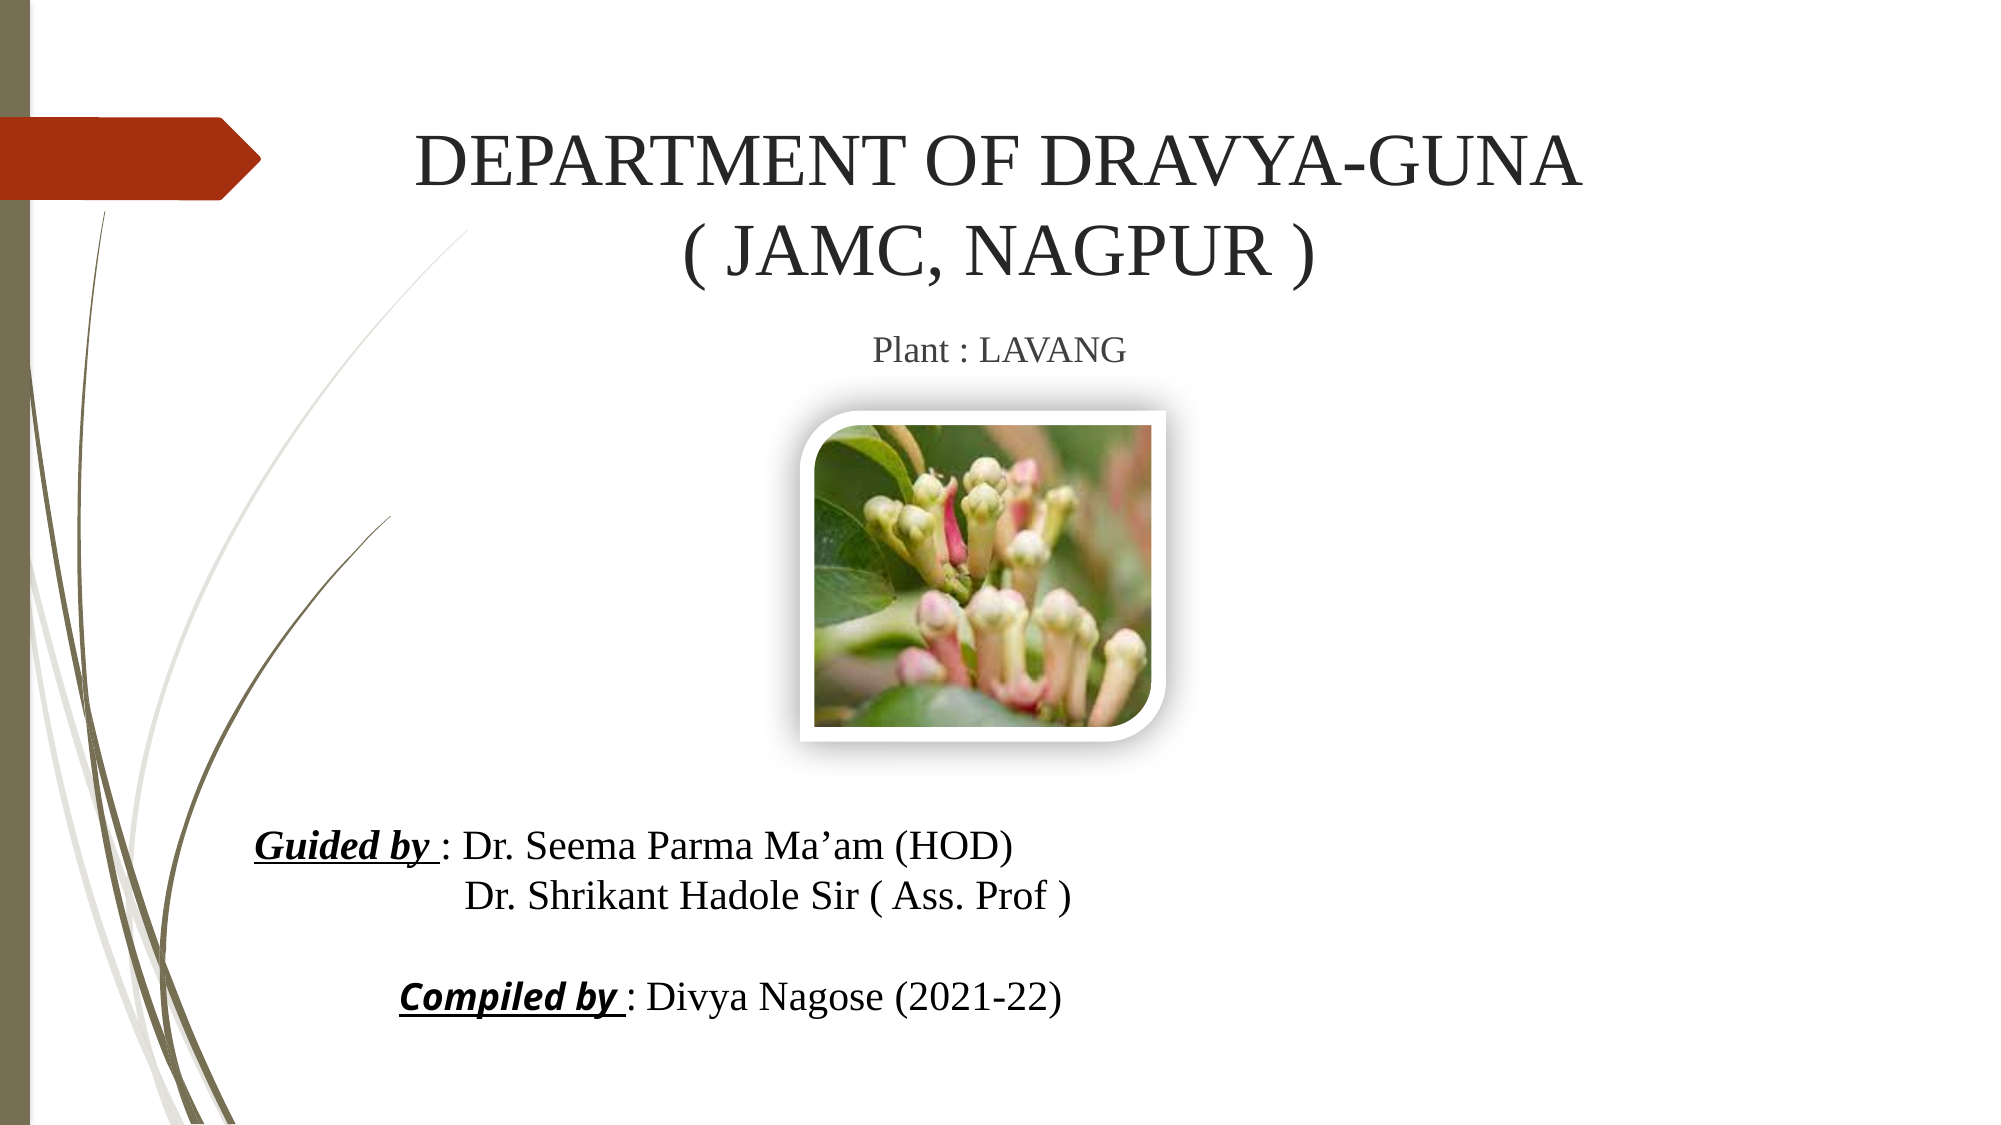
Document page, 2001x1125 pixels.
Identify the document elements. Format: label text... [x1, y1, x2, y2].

list Plant : LAVANG [212, 317, 1788, 381]
text_box Guided by : Dr. Seema Parma Ma’am (HOD) Dr. Shrikant Hadole Sir ( Ass. Prof ) [239, 810, 1815, 926]
text_box Compiled by : Divya Nagose (2021-22) [384, 961, 1252, 1027]
title DEPARTMENT OF DRAVYA-GUNA ( JAMC, NAGPUR ) [269, 102, 1731, 313]
picture [806, 417, 1159, 735]
